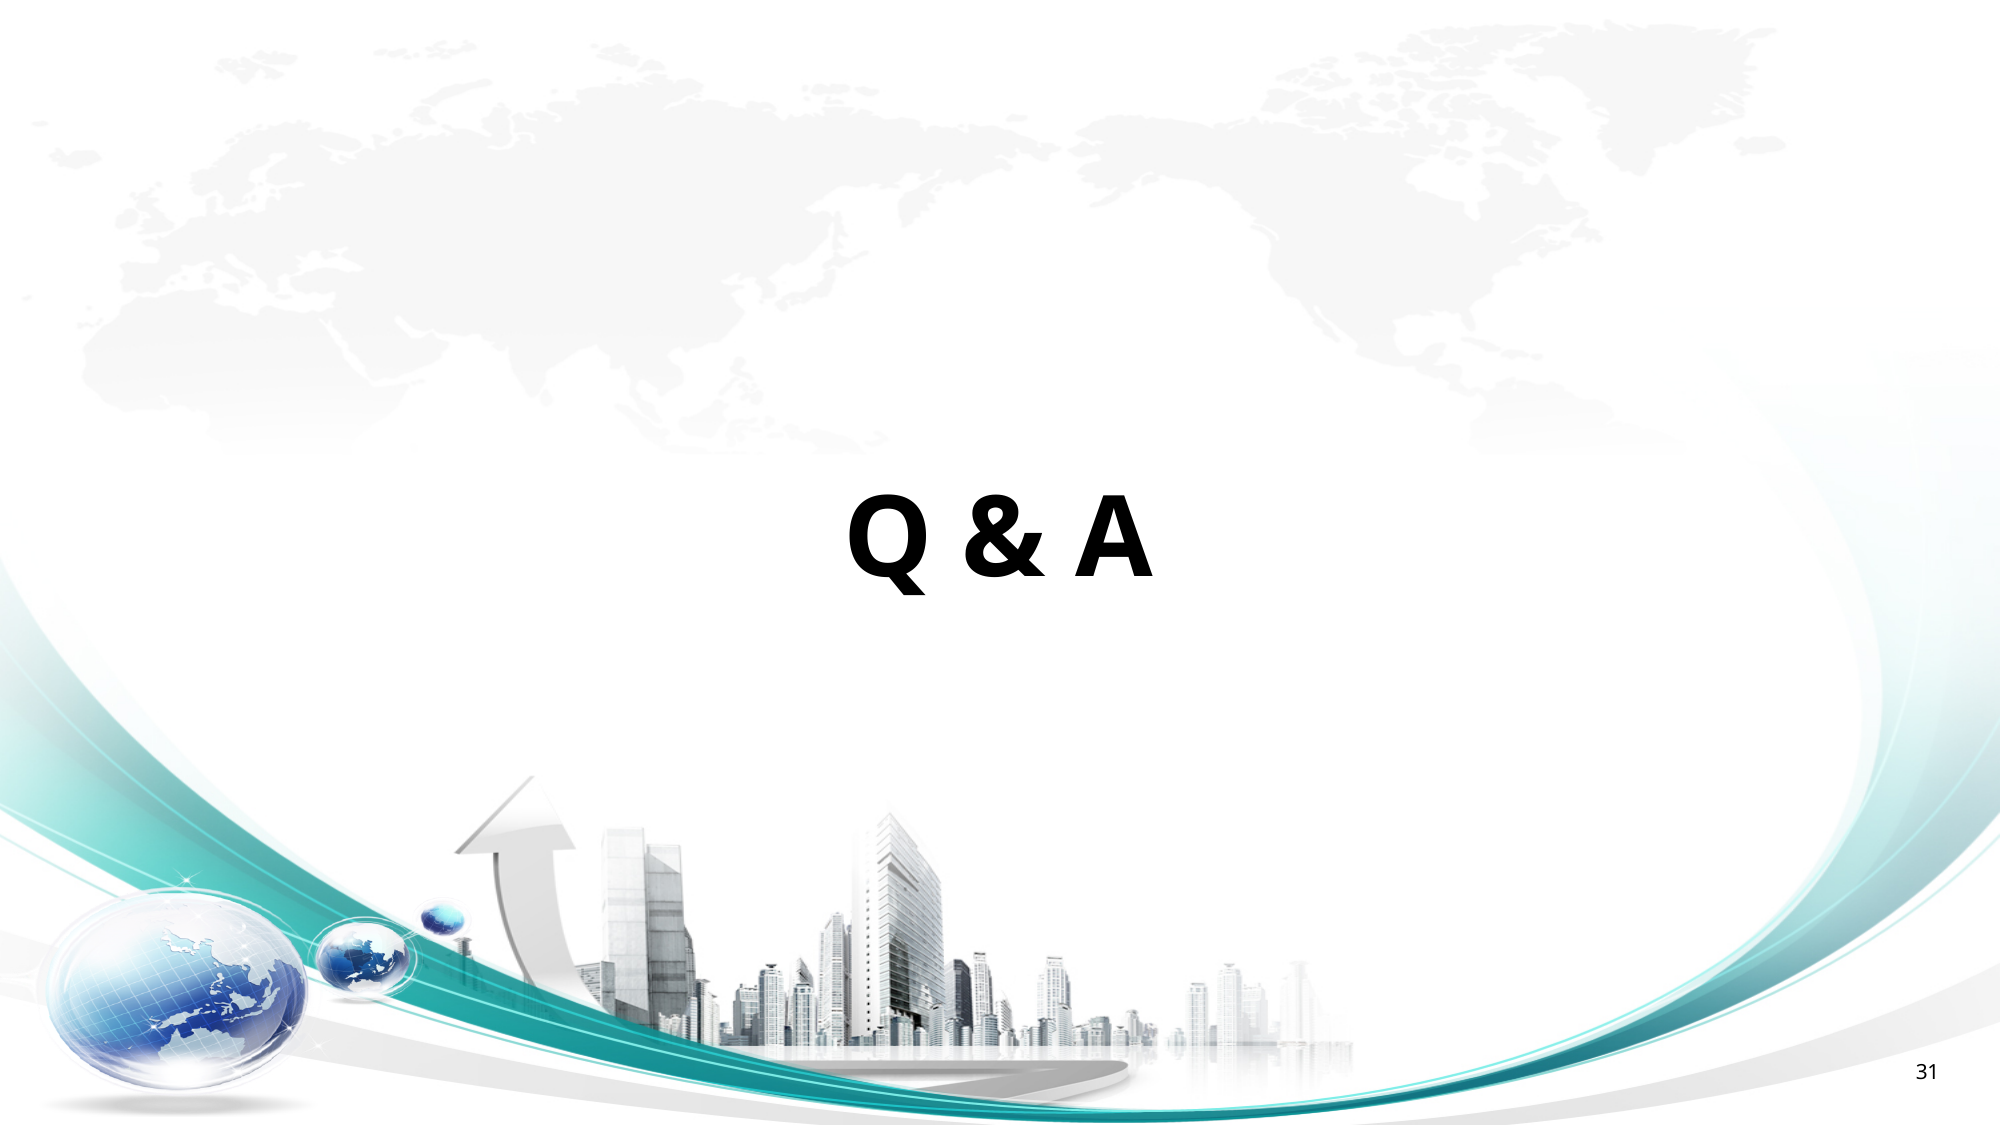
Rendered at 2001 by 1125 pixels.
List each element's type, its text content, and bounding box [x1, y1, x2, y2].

text_box Q & A [828, 456, 1169, 606]
picture [0, 0, 2000, 1125]
